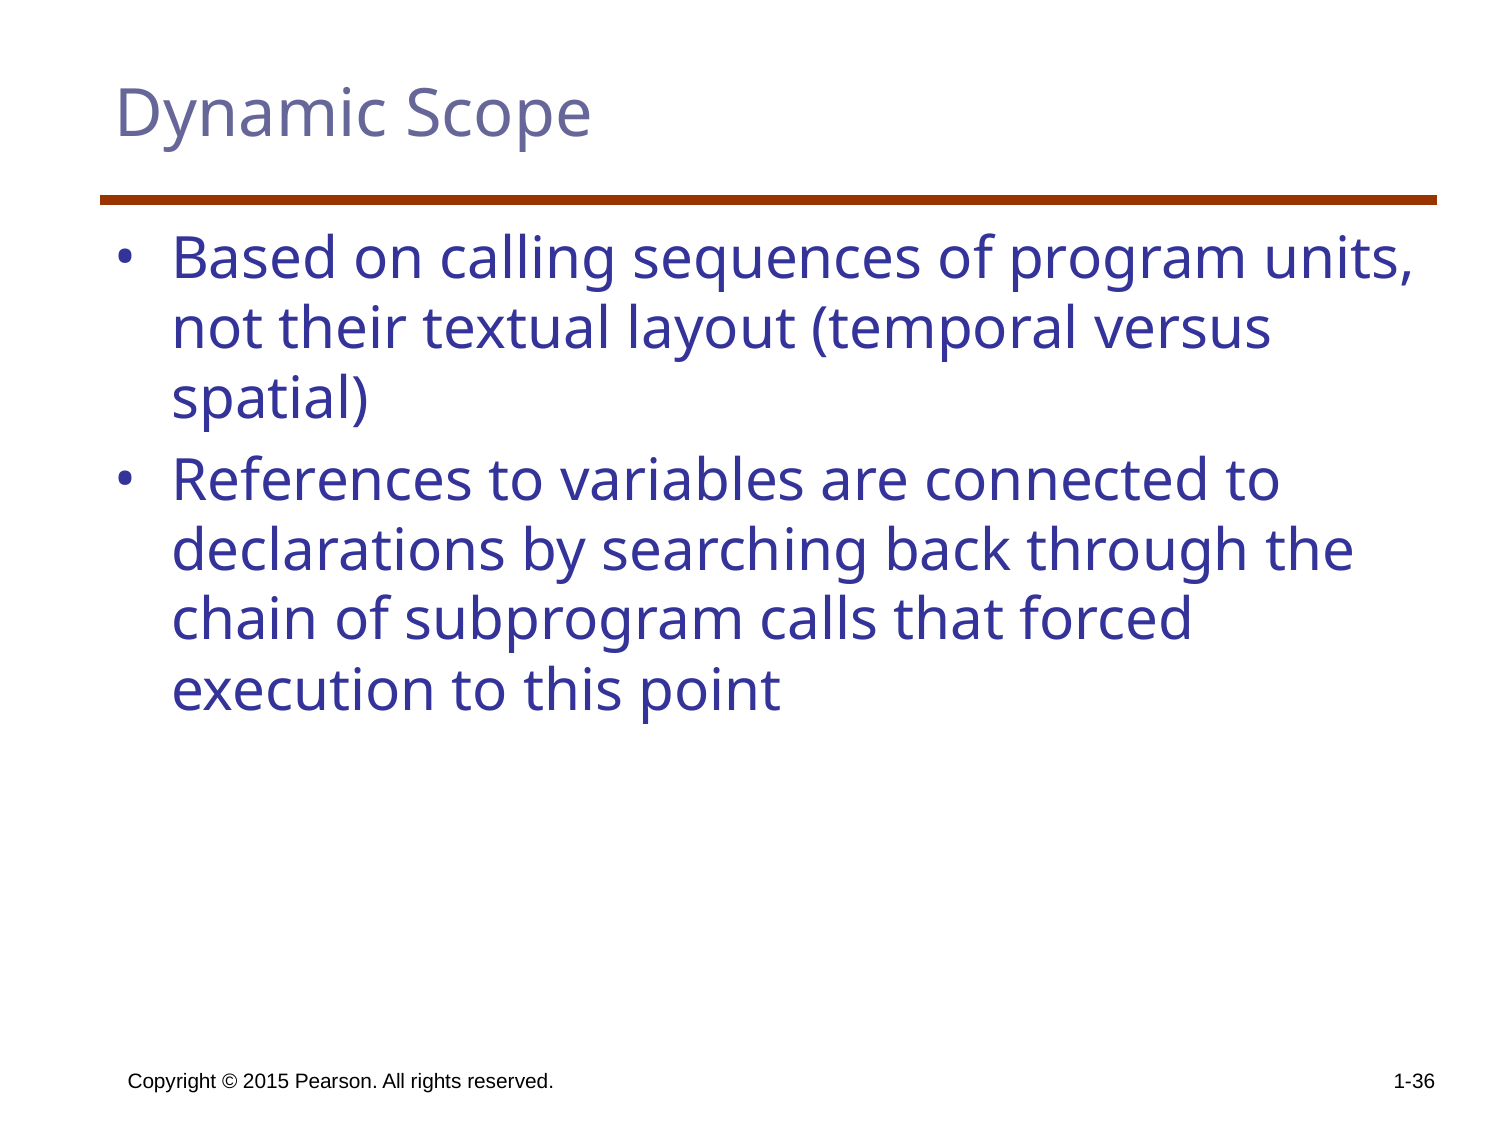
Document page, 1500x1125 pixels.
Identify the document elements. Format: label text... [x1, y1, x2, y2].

list Based on calling sequences of program units, not their textual layout (temporal versus spatial) References to variables are connected to declarations by searching back through the chain of subprogram calls that forced execution to this point [99, 212, 1438, 963]
text_box Copyright © 2015 Pearson. All rights reserved. [112, 1024, 800, 1100]
title Dynamic Scope [99, 62, 1438, 212]
text_box 1-‹#› [1137, 1024, 1450, 1100]
